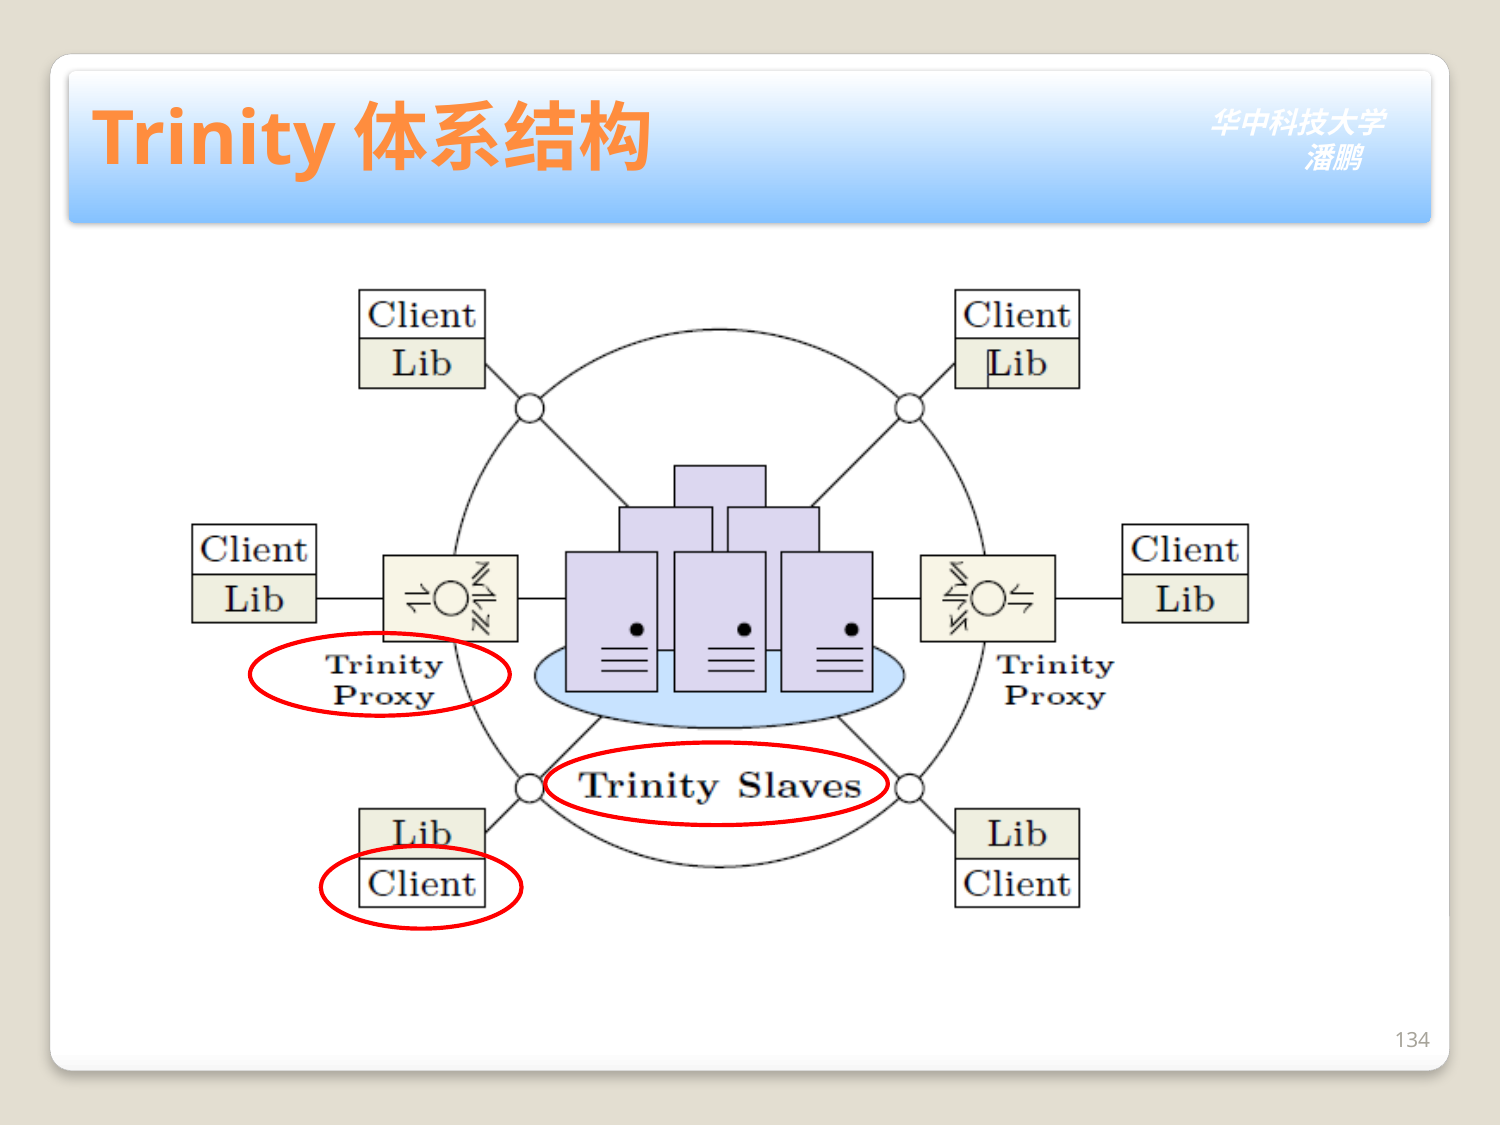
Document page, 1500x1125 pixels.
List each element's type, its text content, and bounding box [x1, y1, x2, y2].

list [170, 255, 1271, 929]
slide_number 134 [1369, 1002, 1445, 1063]
title Trinity体系结构 [76, 78, 1420, 188]
